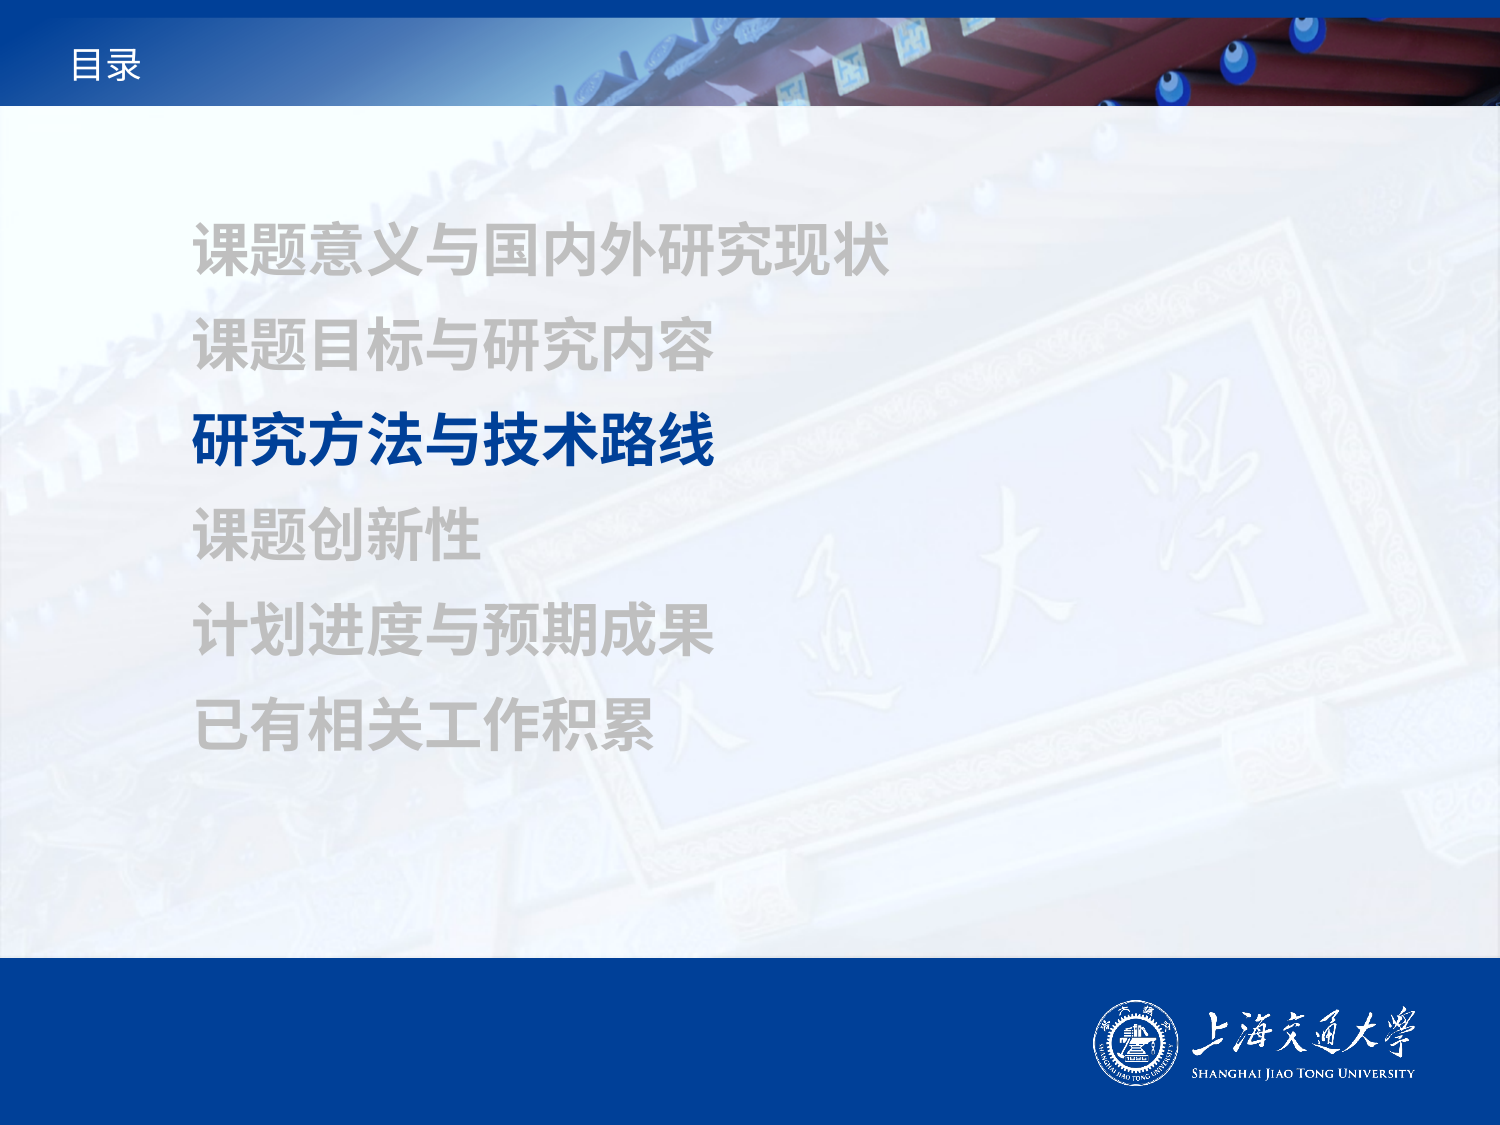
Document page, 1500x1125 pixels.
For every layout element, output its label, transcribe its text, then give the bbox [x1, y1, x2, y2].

text_box 课题意义与国内外研究现状 课题目标与研究内容 研究方法与技术路线 课题创新性 计划进度与预期成果 已有相关工作积累 [176, 205, 1413, 766]
picture [0, 18, 1500, 958]
picture [1093, 1000, 1415, 1086]
title 目录 [53, 38, 1116, 94]
